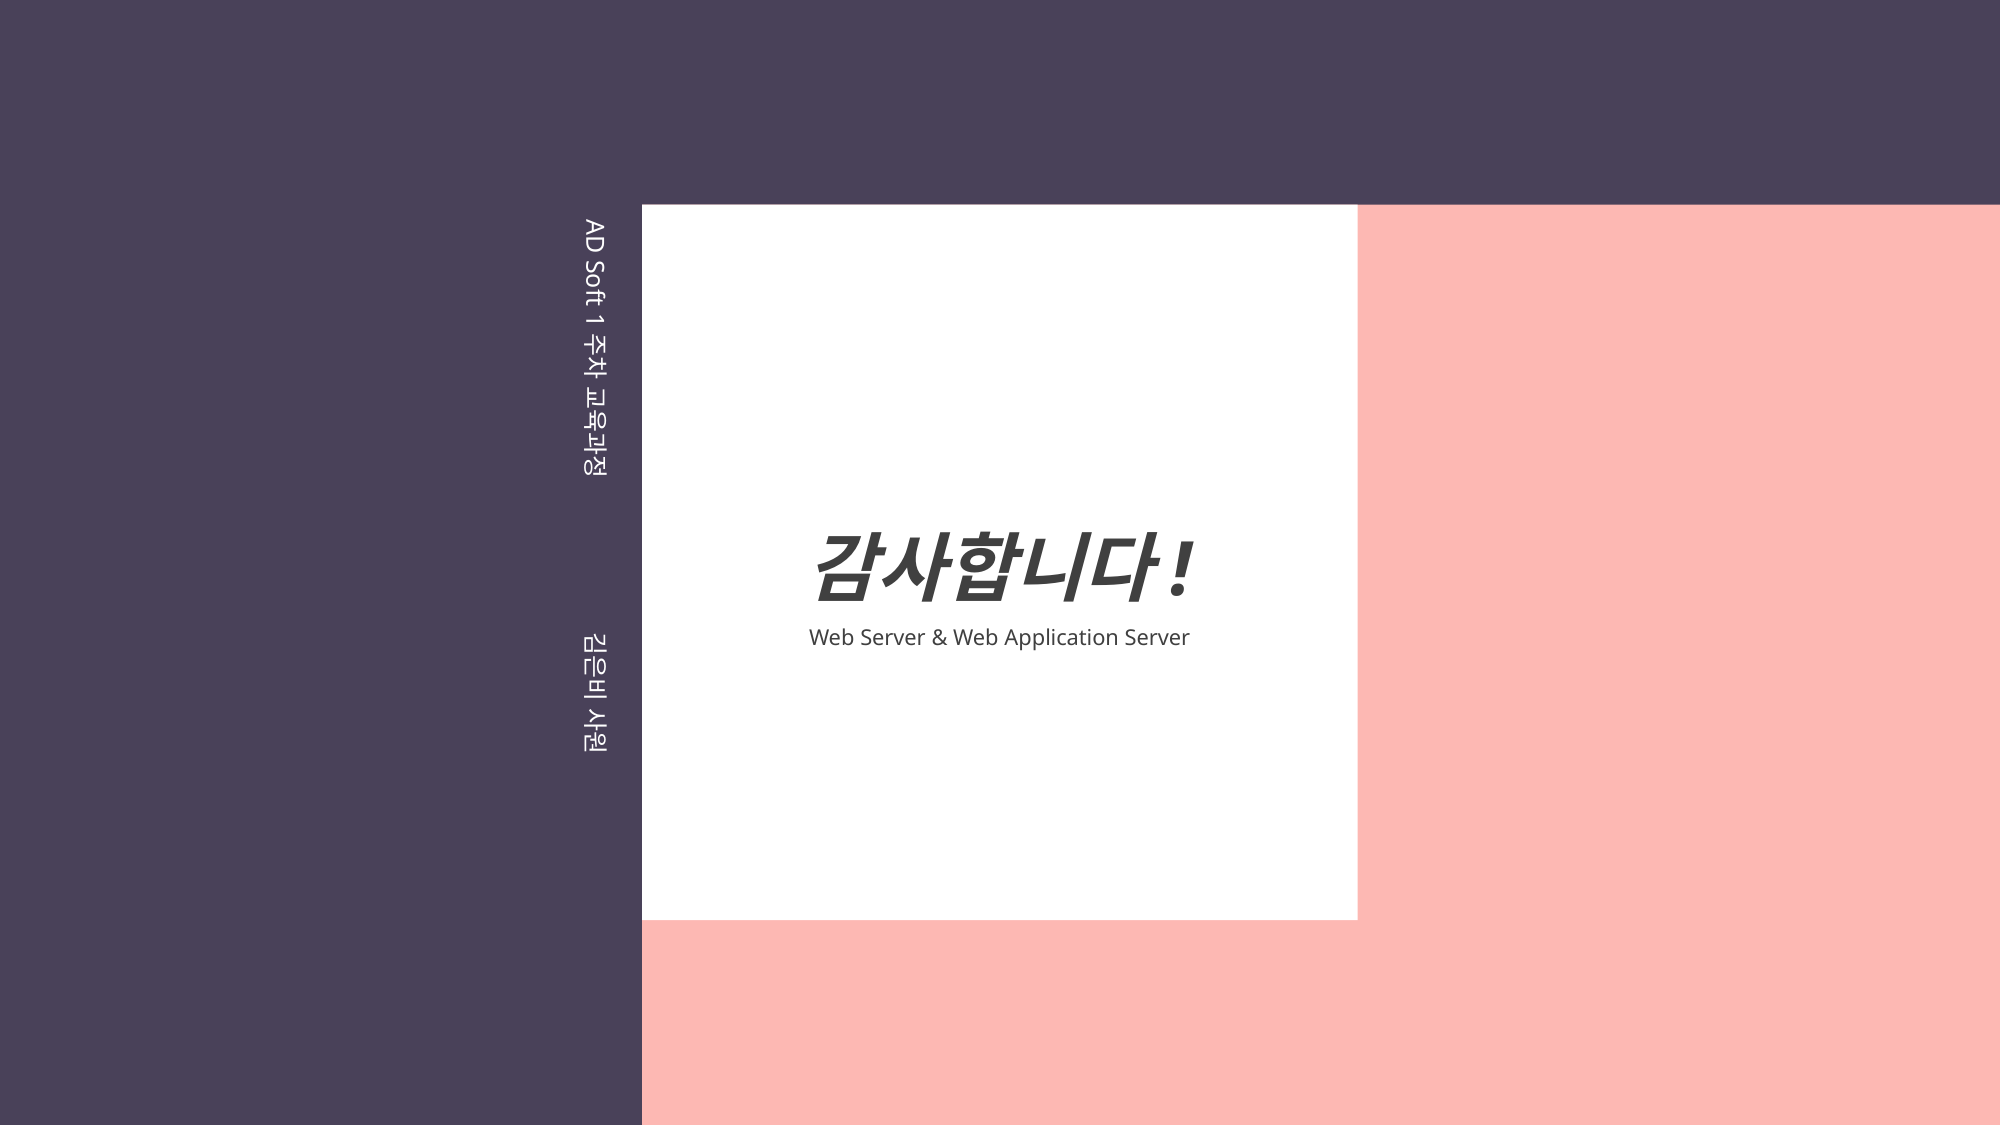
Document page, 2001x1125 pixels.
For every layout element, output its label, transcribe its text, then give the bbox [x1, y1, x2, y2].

text_box [641, 204, 2000, 1125]
text_box 감사합니다! Web Server & Web Application Server [641, 204, 1359, 921]
text_box AD Soft 1주차 교육과정 김은비 사원 [558, 204, 619, 921]
